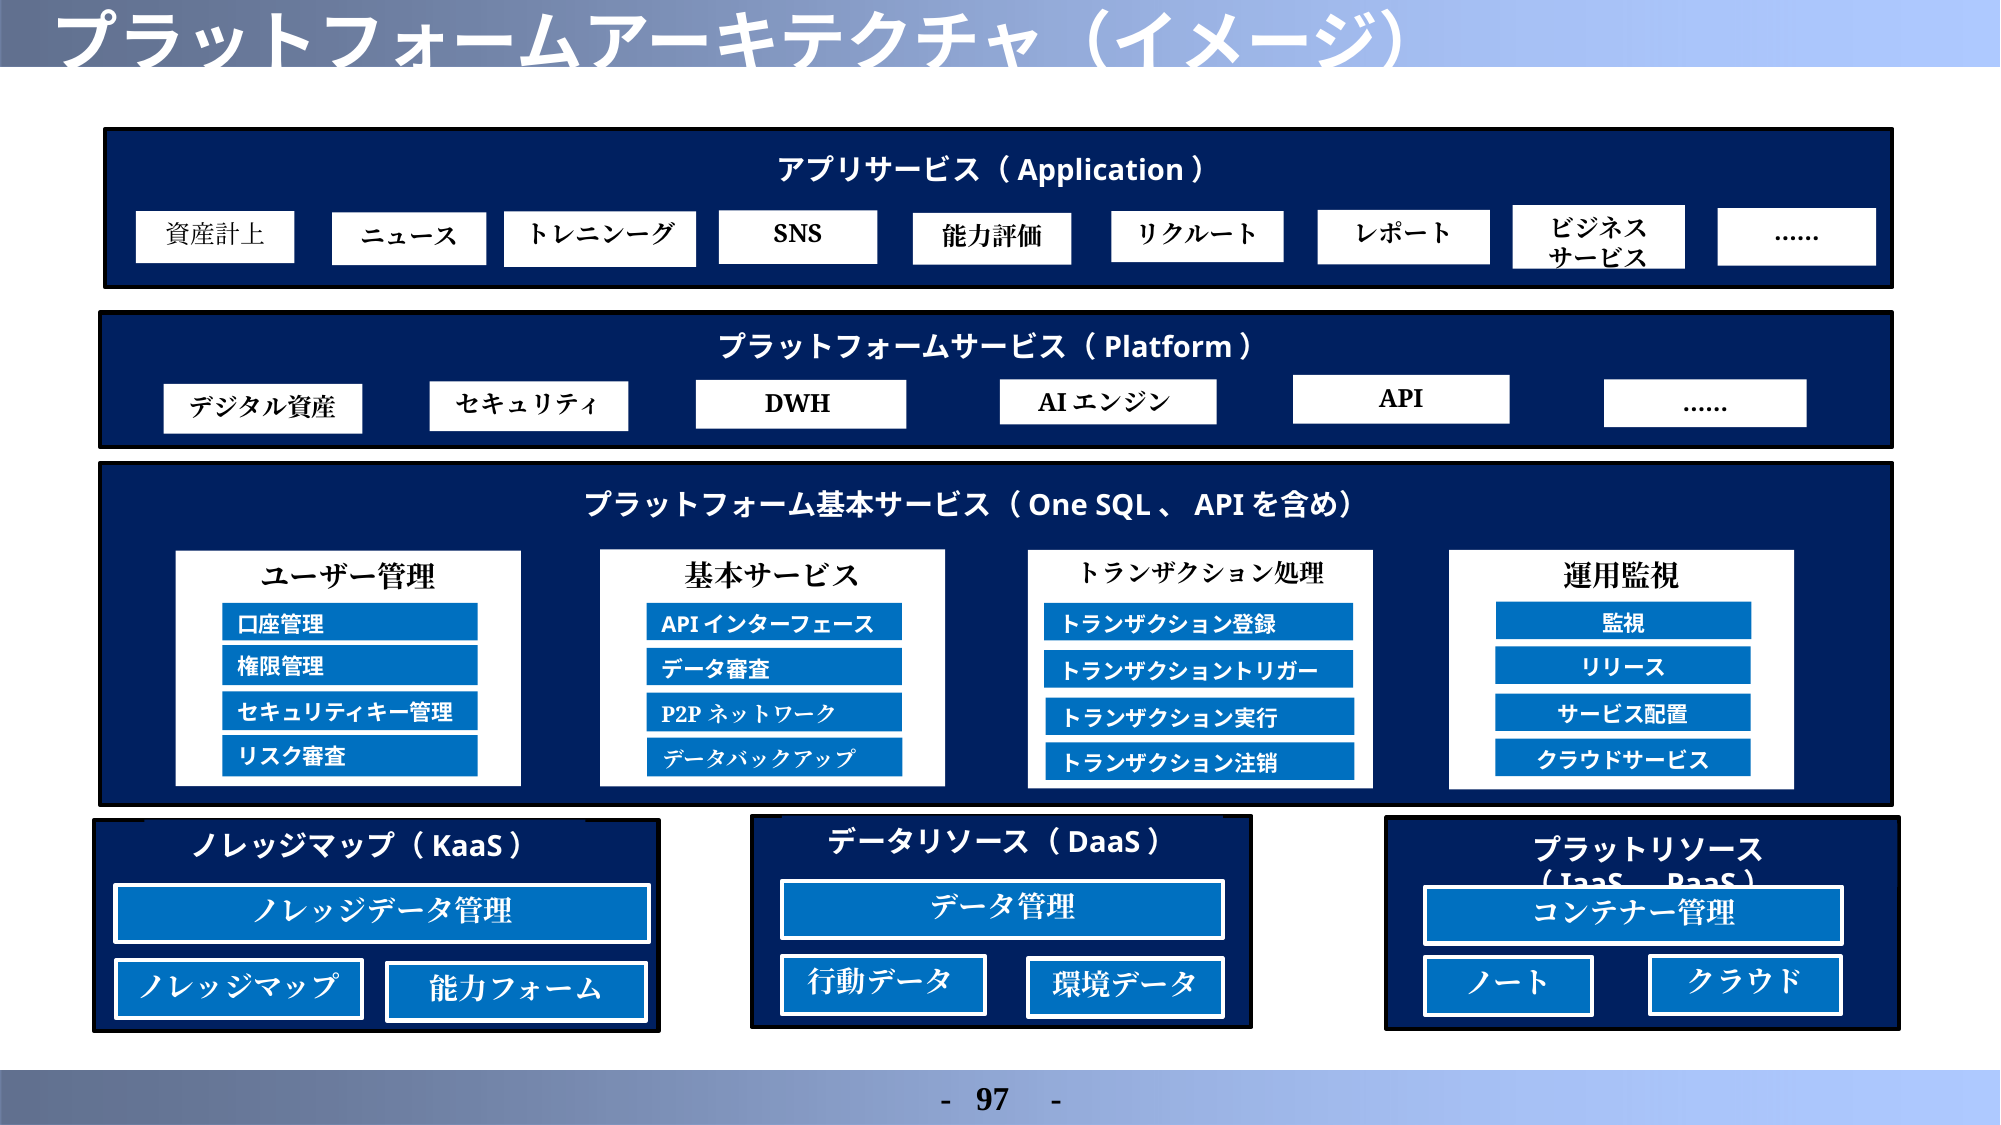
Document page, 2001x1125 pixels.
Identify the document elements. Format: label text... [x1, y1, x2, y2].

slide_number - 97 - [935, 1078, 1065, 1117]
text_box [59, 117, 1941, 1047]
title プラットフォームアーキテクチャ（イメージ） [51, 0, 1921, 81]
